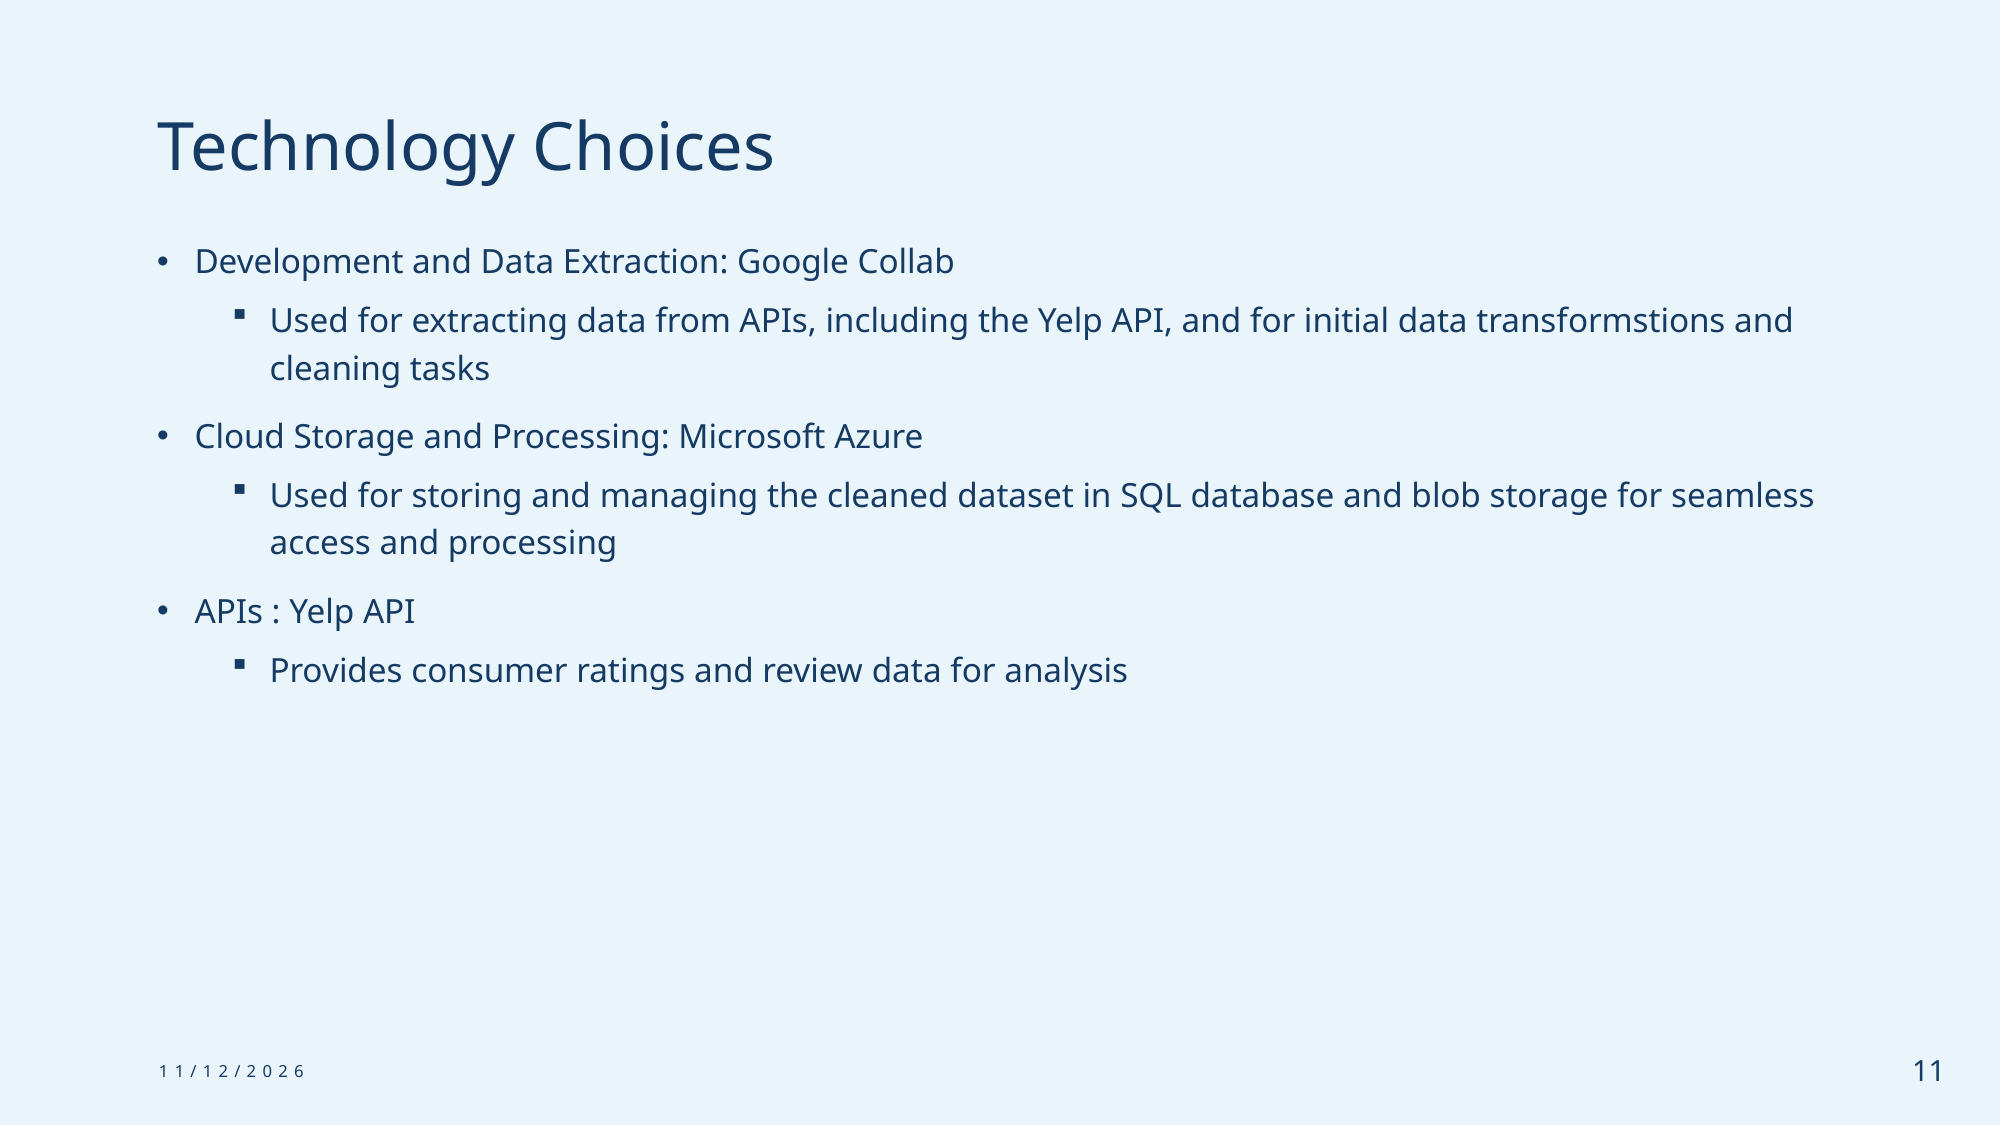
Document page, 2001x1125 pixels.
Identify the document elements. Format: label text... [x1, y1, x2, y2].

list Development and Data Extraction: Google Collab Used for extracting data from APIs, including the Yelp API, and for initial data transformstions and cleaning tasks Cloud Storage and Processing: Microsoft Azure Used for storing and managing the cleaned dataset in SQL database and blob storage for seamless access and processing APIs : Yelp API Provides consumer ratings and review data for analysis [142, 225, 1875, 866]
slide_number 11 [1875, 1042, 1961, 1103]
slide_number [143, 1042, 594, 1103]
title Technology Choices [142, 96, 1858, 225]
